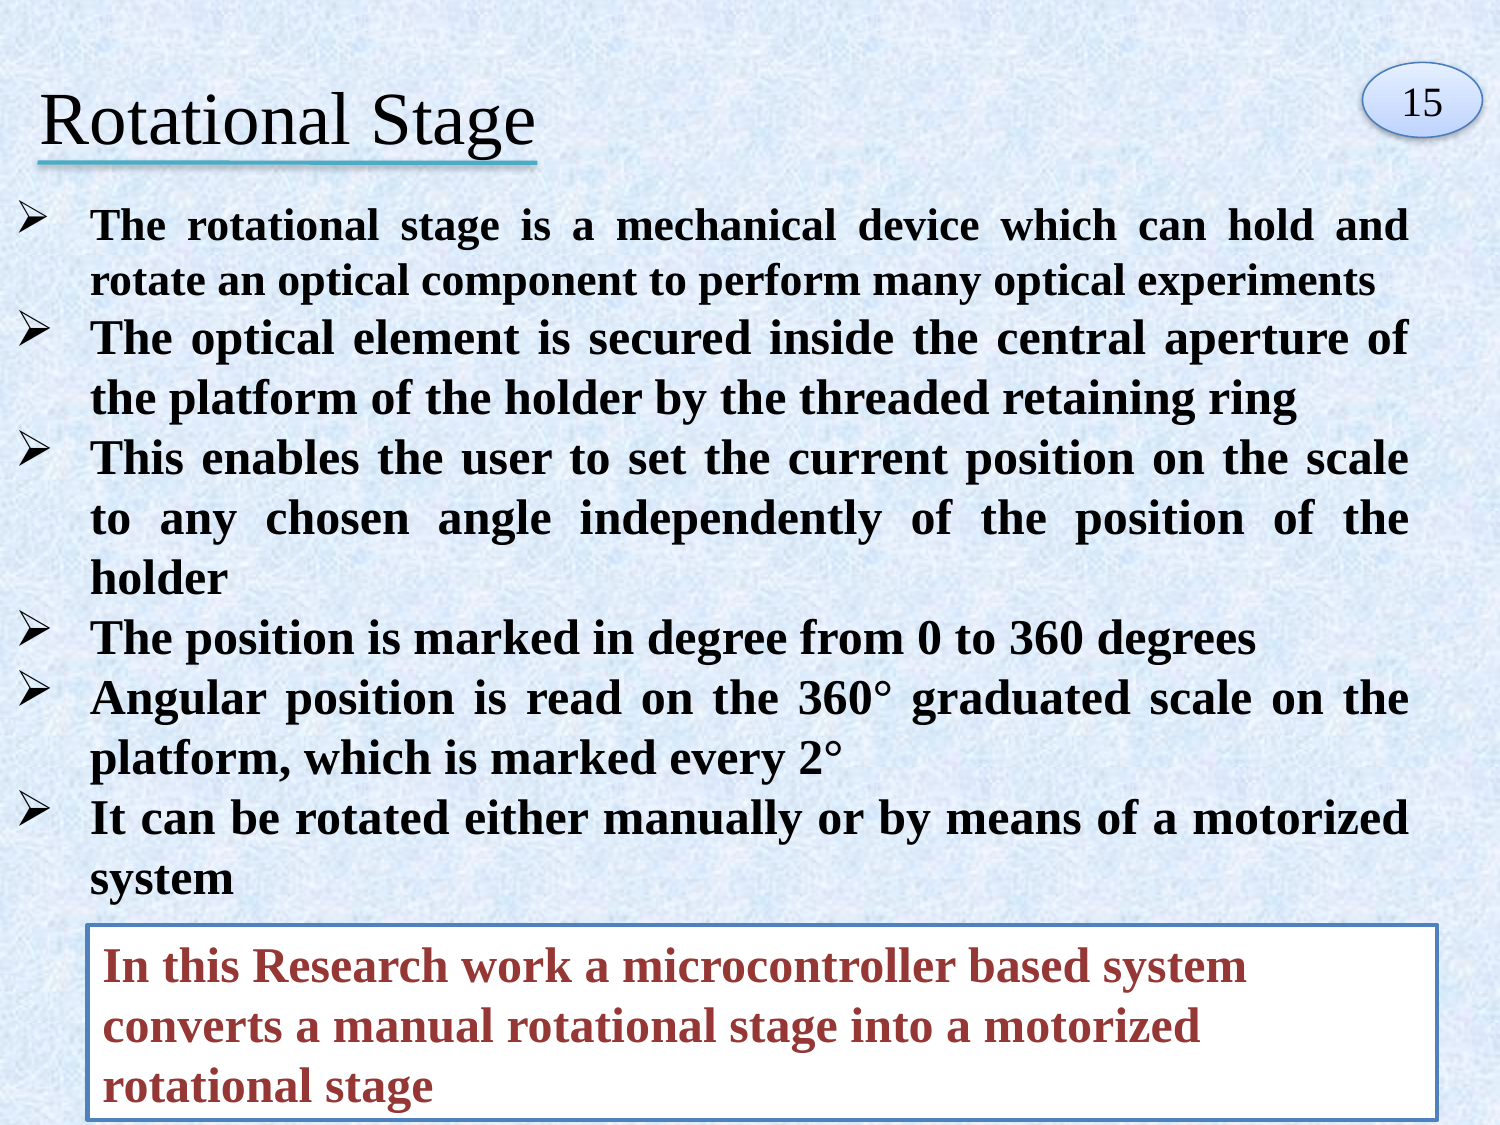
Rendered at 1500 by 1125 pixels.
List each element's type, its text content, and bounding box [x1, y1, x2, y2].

text_box 15 [1361, 61, 1484, 139]
text_box In this Research work a microcontroller based system converts a manual rotational stage into a motorized rotational stage [85, 923, 1439, 1122]
title Rotational Stage [24, 62, 1375, 187]
text_box The rotational stage is a mechanical device which can hold and rotate an optical component to perform many optical experiments The optical element is secured inside the central aperture of the platform of the holder by the threaded retaining ring This enables the user to set the current position on the scale to any chosen angle independently of the position of the holder The position is marked in degree from 0 to 360 degrees Angular position is read on the 360° graduated scale on the platform, which is marked every 2° It can be rotated either manually or by means of a motorized system [0, 187, 1425, 1028]
